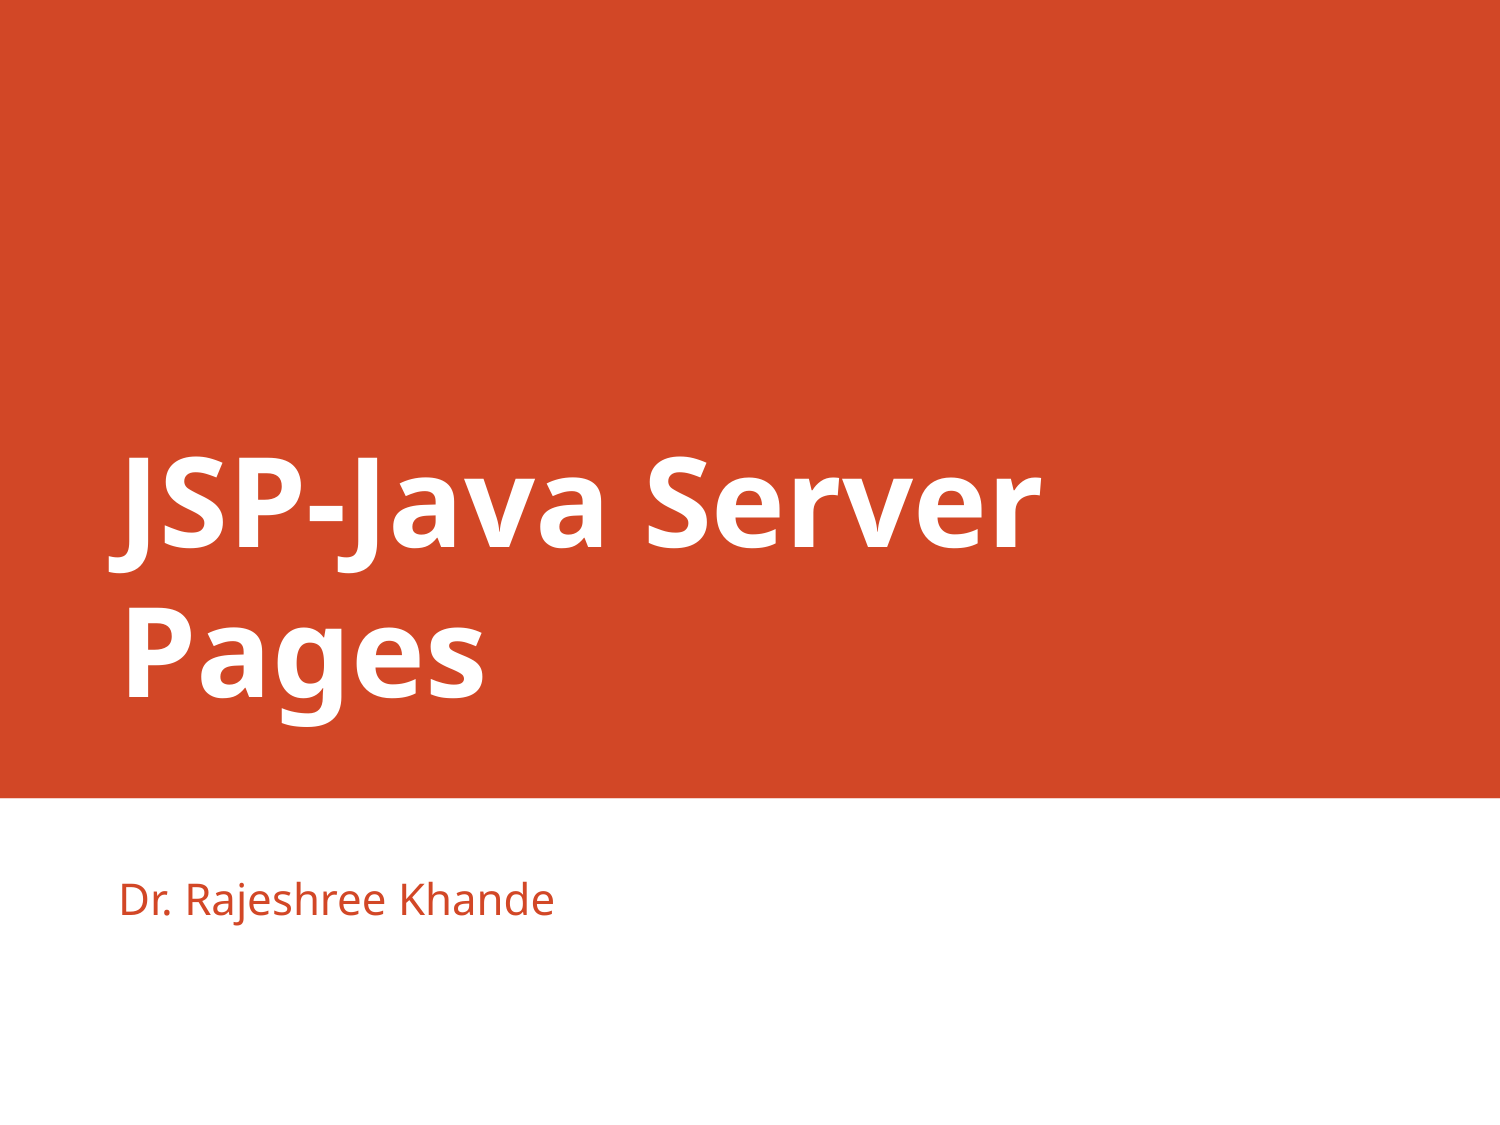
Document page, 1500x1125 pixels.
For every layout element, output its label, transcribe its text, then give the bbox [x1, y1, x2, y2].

title JSP-Java Server Pages [103, 338, 1397, 730]
subtitle Dr. Rajeshree Khande [103, 838, 929, 1025]
